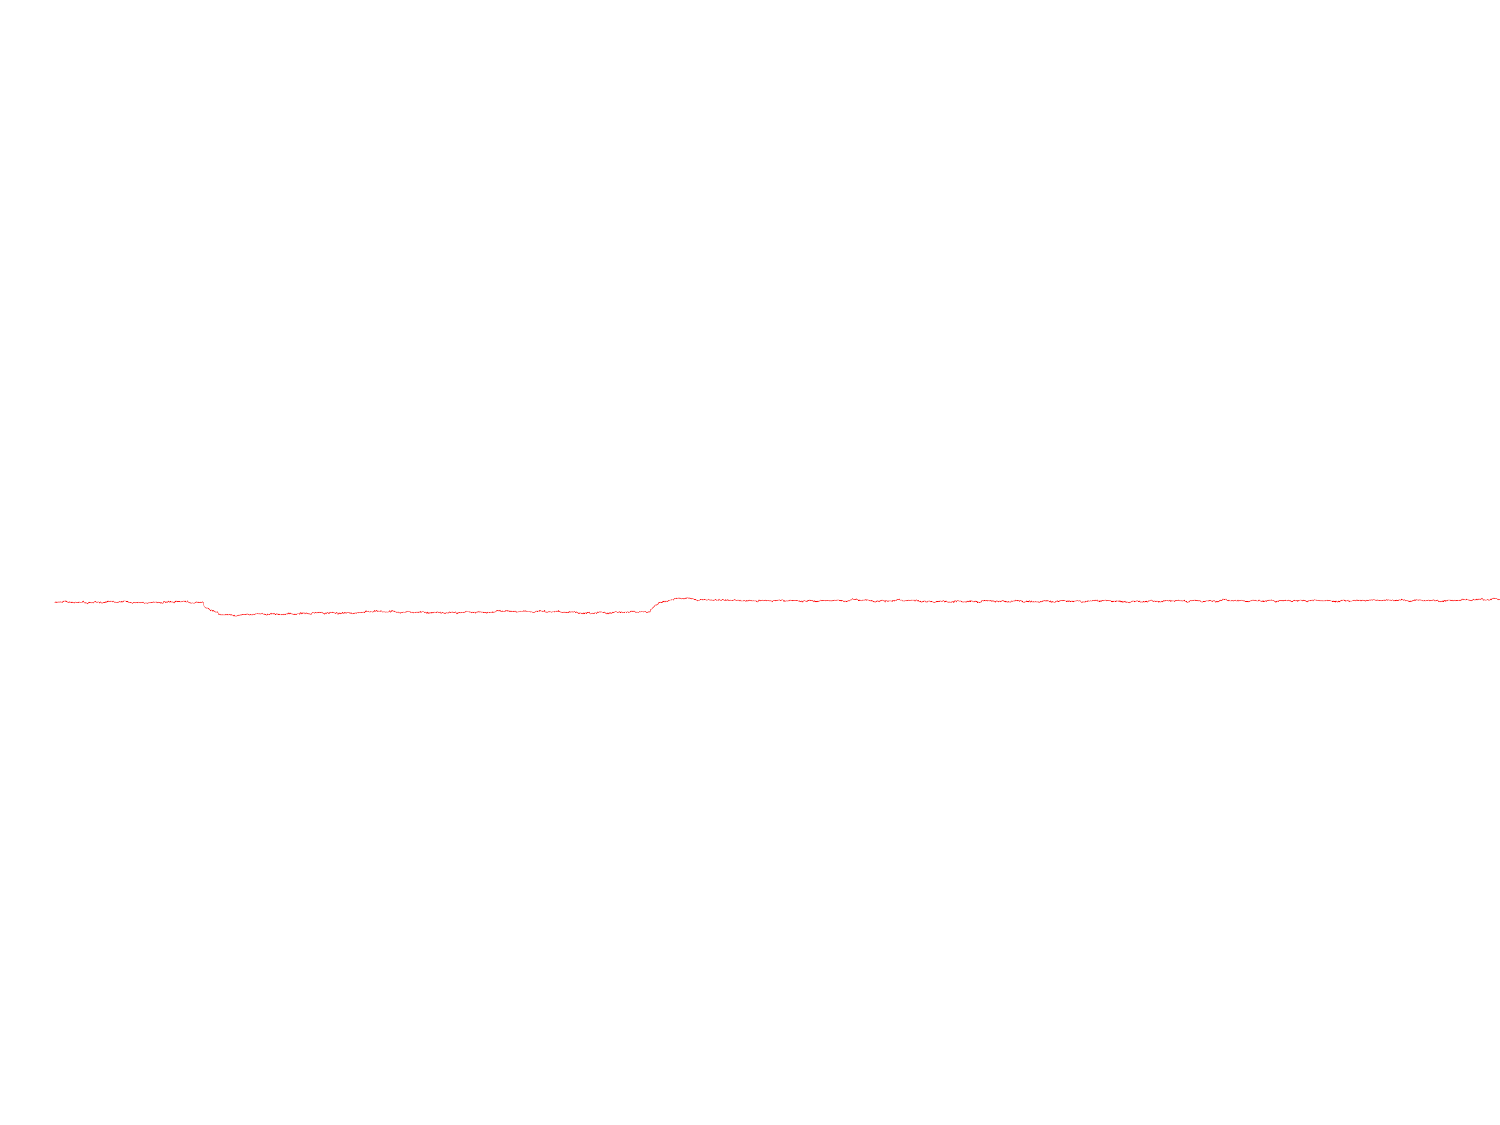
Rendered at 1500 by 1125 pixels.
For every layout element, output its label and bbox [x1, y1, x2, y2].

text_box [54, 597, 1500, 617]
